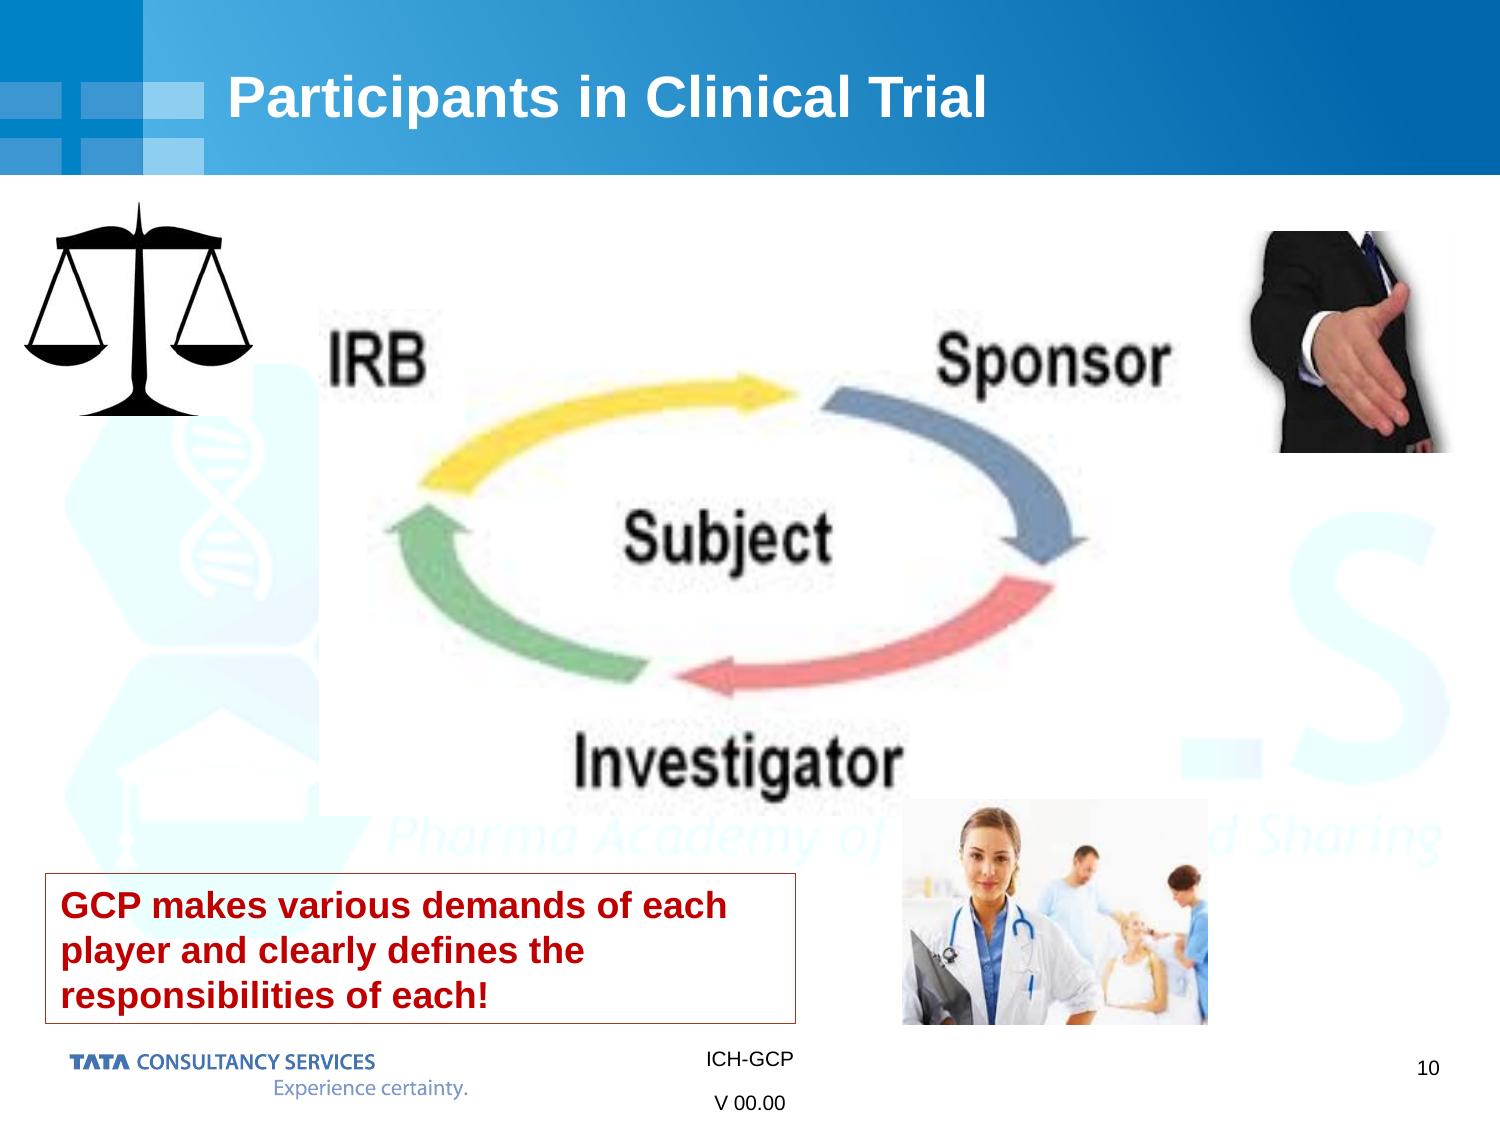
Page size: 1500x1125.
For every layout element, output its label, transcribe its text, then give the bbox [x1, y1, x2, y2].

text_box GCP makes various demands of each player and clearly defines the responsibilities of each! [45, 873, 796, 1024]
picture [1237, 231, 1454, 453]
picture [318, 308, 1209, 1026]
picture [24, 202, 253, 416]
title Participants in Clinical Trial [212, 54, 1450, 135]
